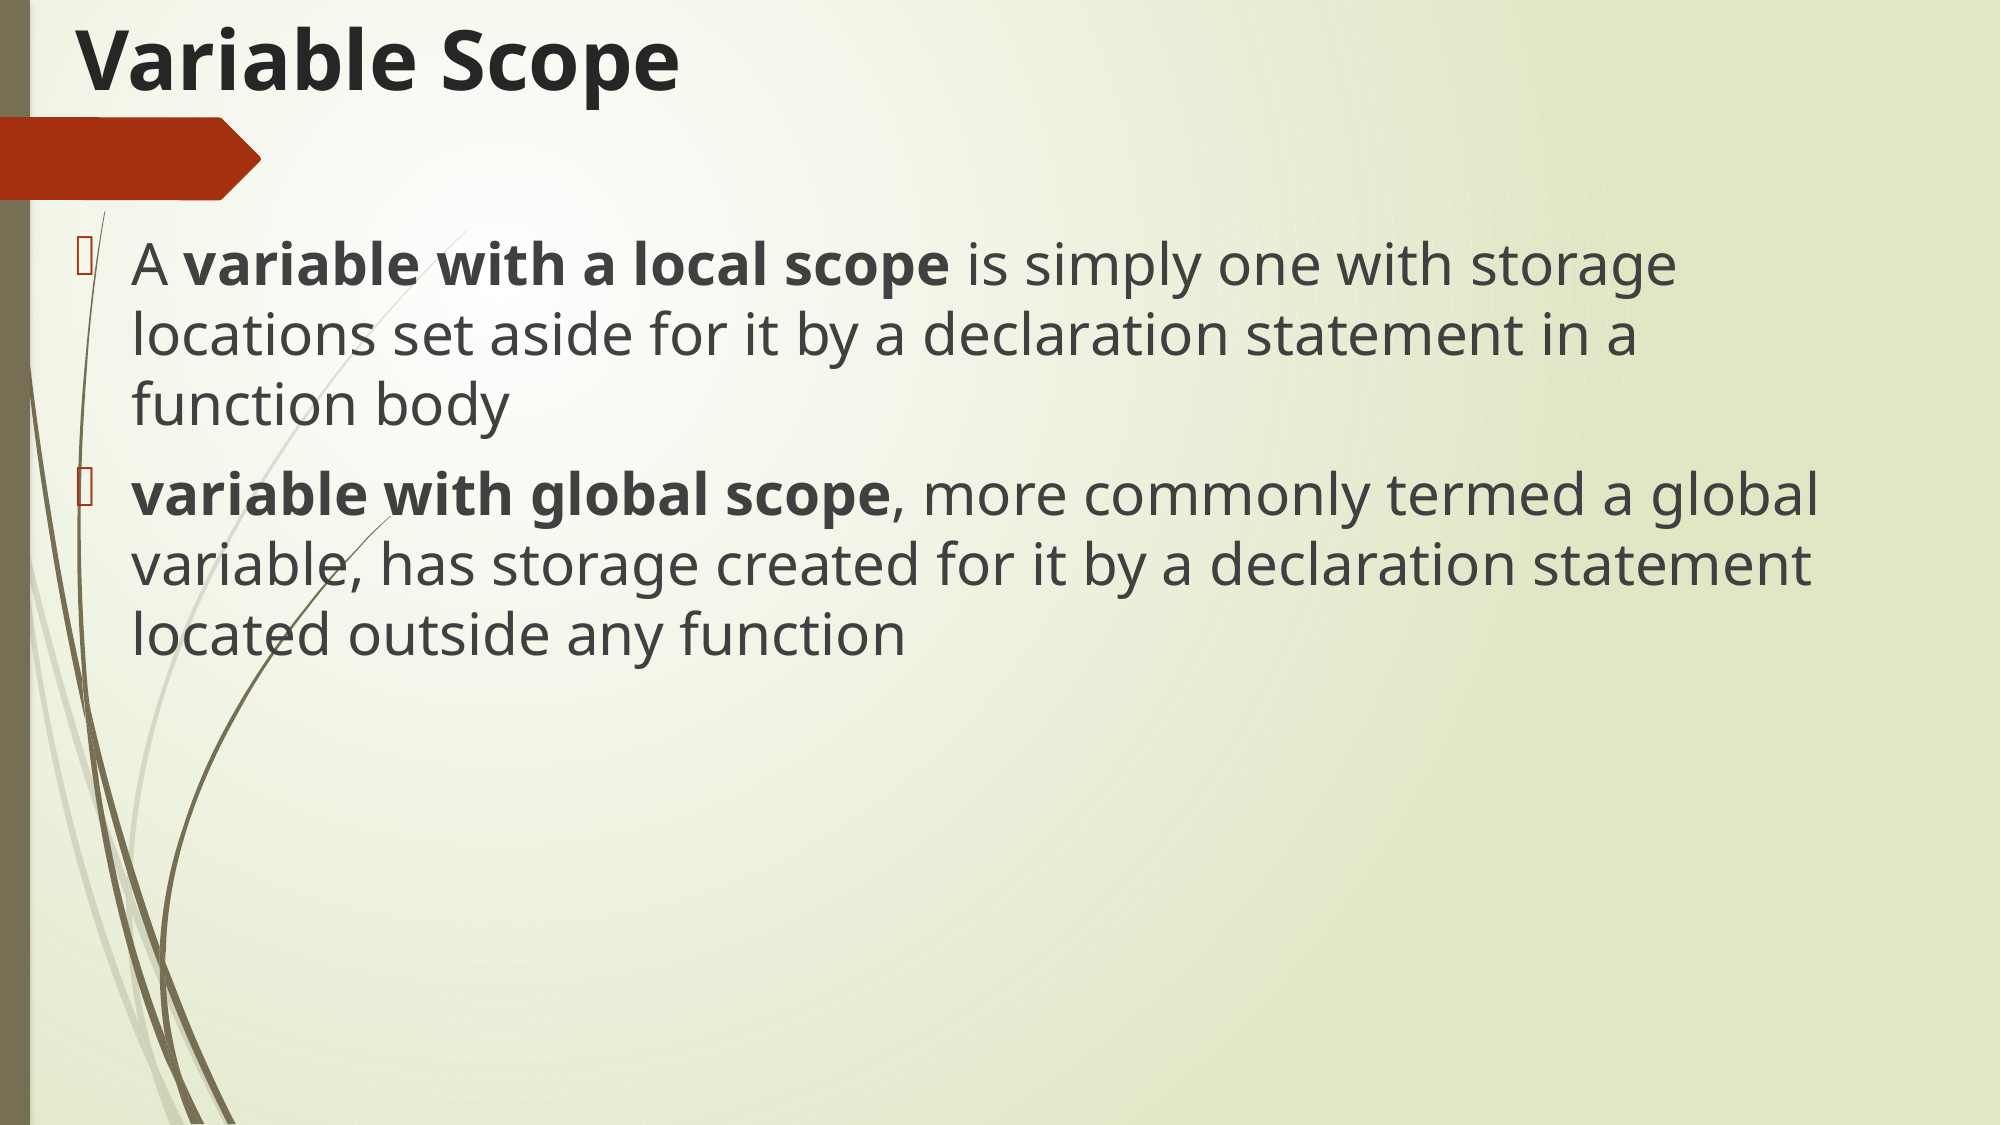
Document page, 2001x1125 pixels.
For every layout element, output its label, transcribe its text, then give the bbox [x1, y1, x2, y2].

list A variable with a local scope is simply one with storage locations set aside for it by a declaration statement in a function body variable with global scope, more commonly termed a global variable, has storage created for it by a declaration statement located outside any function [60, 219, 1888, 970]
title Variable Scope [60, 0, 1522, 120]
